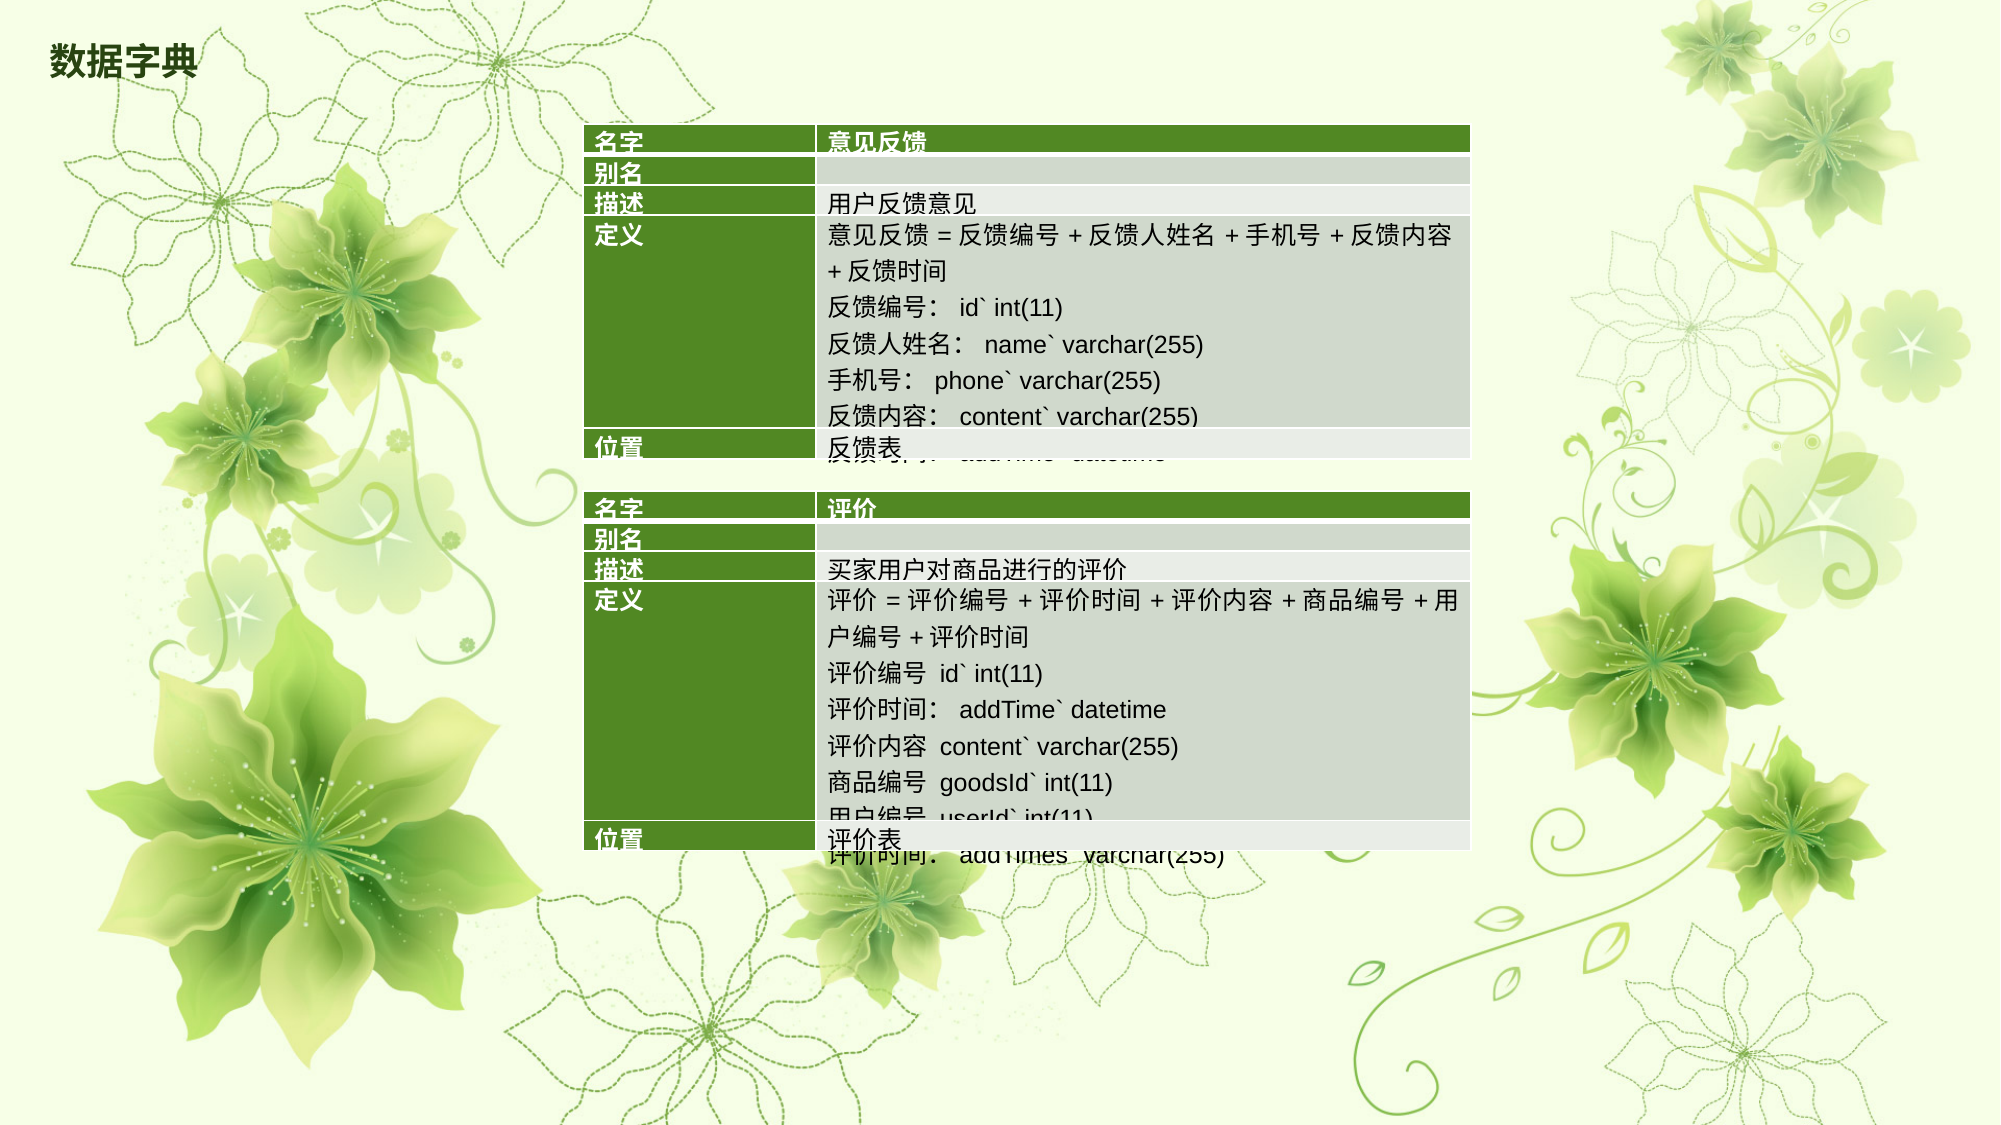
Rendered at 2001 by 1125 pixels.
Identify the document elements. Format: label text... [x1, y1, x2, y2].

table_cell 反馈表 [817, 429, 1470, 458]
table_header 评价 [817, 492, 1470, 518]
table_cell 定义 [584, 216, 815, 427]
table_cell [817, 157, 1470, 184]
table_cell 评价=评价编号+评价时间+评价内容+商品编号+用户编号+评价时间 评价编号 id` int(11) 评价时间：addTime` datetime 评价内容 content` varchar(255) 商品编号 goodsId` int(11) 用户编号 userId` int(11) 评价时间：addTimes` varchar(255) [817, 582, 1470, 820]
table_cell 位置 [584, 821, 815, 850]
table_cell 评价表 [817, 821, 1470, 850]
table_cell 定义 [584, 582, 815, 820]
table_header 名字 [584, 492, 815, 518]
table_cell 用户反馈意见 [817, 186, 1470, 214]
table_header 名字 [584, 125, 815, 152]
table_cell 描述 [584, 552, 815, 580]
table_cell 别名 [584, 524, 815, 550]
table_header 意见反馈 [817, 125, 1470, 152]
table_cell 位置 [584, 429, 815, 458]
table_cell 意见反馈=反馈编号+反馈人姓名+手机号+反馈内容+反馈时间 反馈编号：id` int(11) 反馈人姓名：name` varchar(255) 手机号：phone` varchar(255) 反馈内容：content` varchar(255) 反馈时间：addTime` datetime [817, 216, 1470, 427]
picture [0, 0, 2001, 1125]
table_cell [817, 524, 1470, 550]
table_cell 别名 [584, 157, 815, 184]
table_cell 买家用户对商品进行的评价 [817, 552, 1470, 580]
table_cell 描述 [584, 186, 815, 214]
text_box 数据字典 [34, 8, 215, 91]
